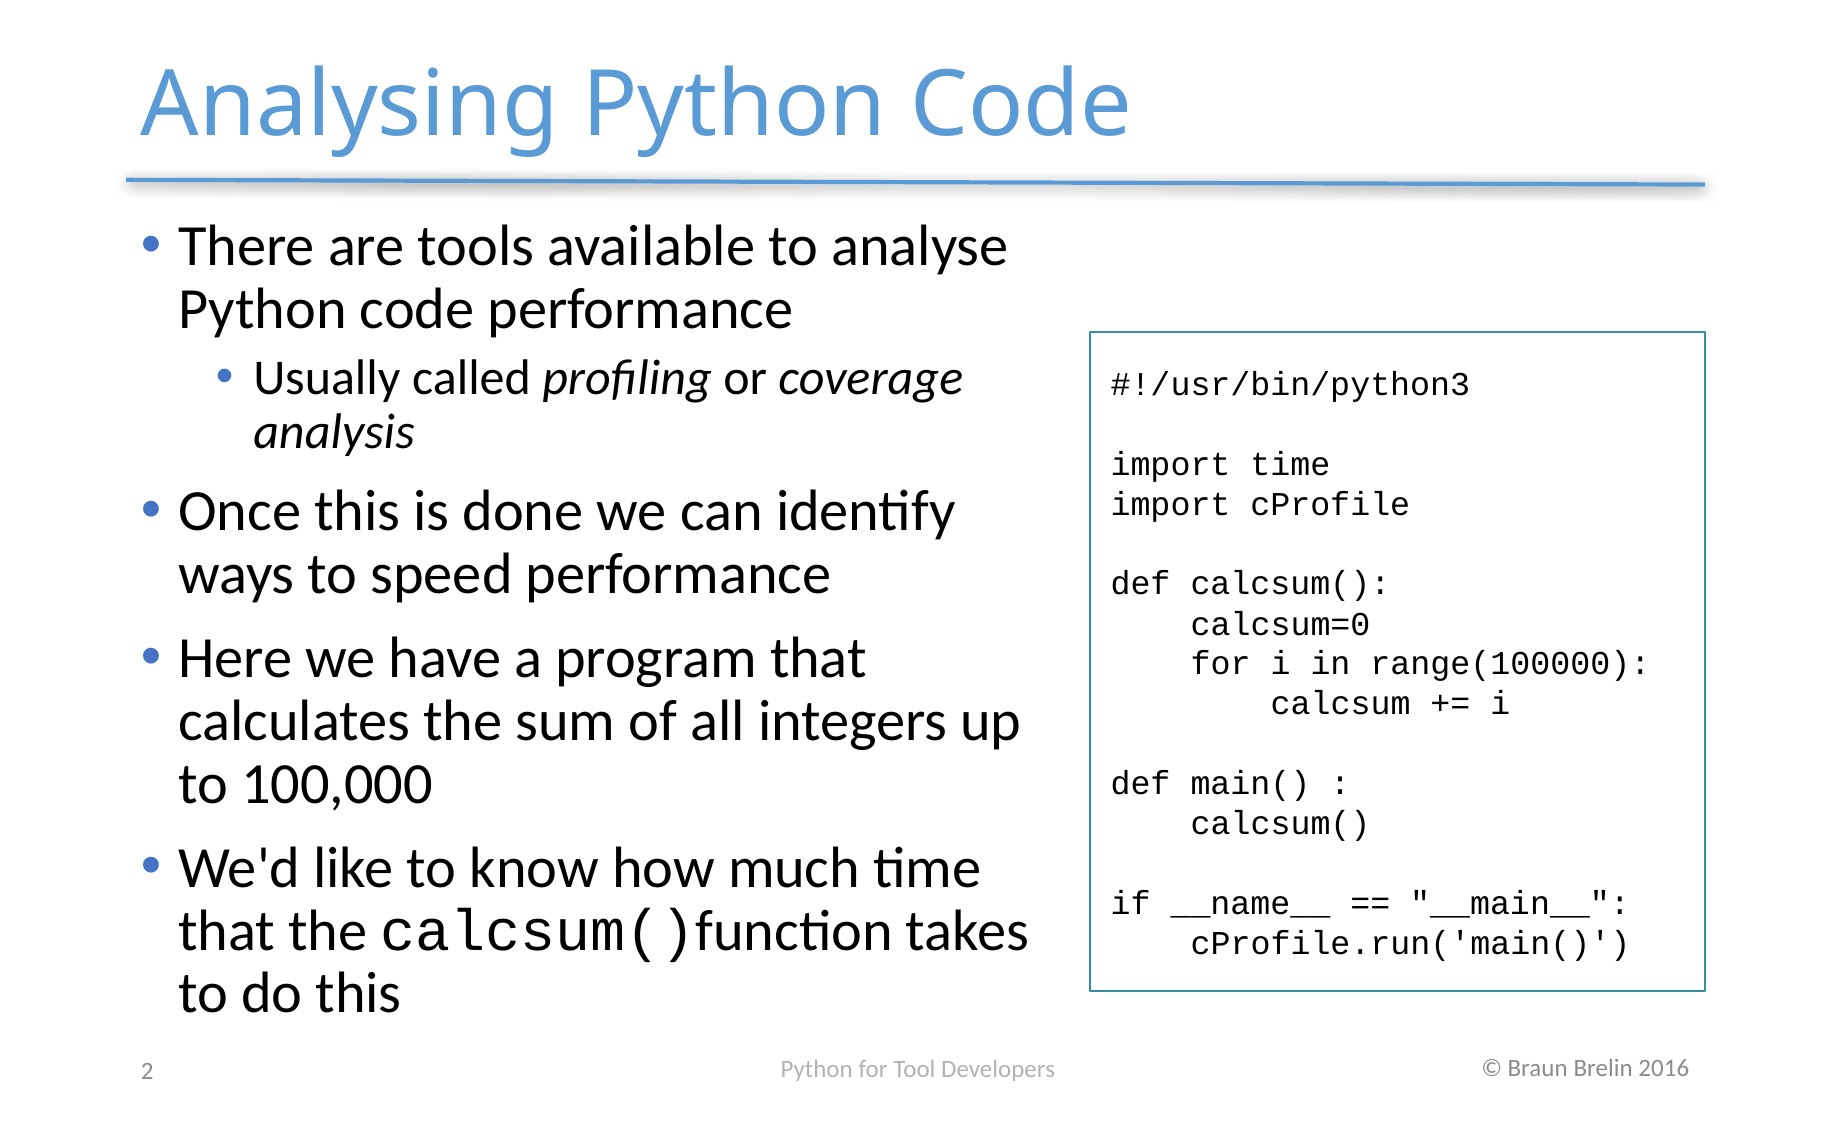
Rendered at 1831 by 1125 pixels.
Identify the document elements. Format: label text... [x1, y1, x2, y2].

list There are tools available to analyse Python code performance Usually called profiling or coverage analysis Once this is done we can identify ways to speed performance Here we have a program that calculates the sum of all integers up to 100,000 We'd like to know how much time that the calcsum()function takes to do this [125, 207, 1048, 1015]
title Analysing Python Code [125, 31, 1705, 180]
text_box #!/usr/bin/python3 import time import cProfile def calcsum(): calcsum=0 for i in range(100000): calcsum += i def main() : calcsum() if __name__ == "__main__": cProfile.run('main()') [1089, 331, 1706, 992]
slide_number 2 [125, 1039, 263, 1100]
footer Python for Tool Developers [594, 1036, 1242, 1100]
